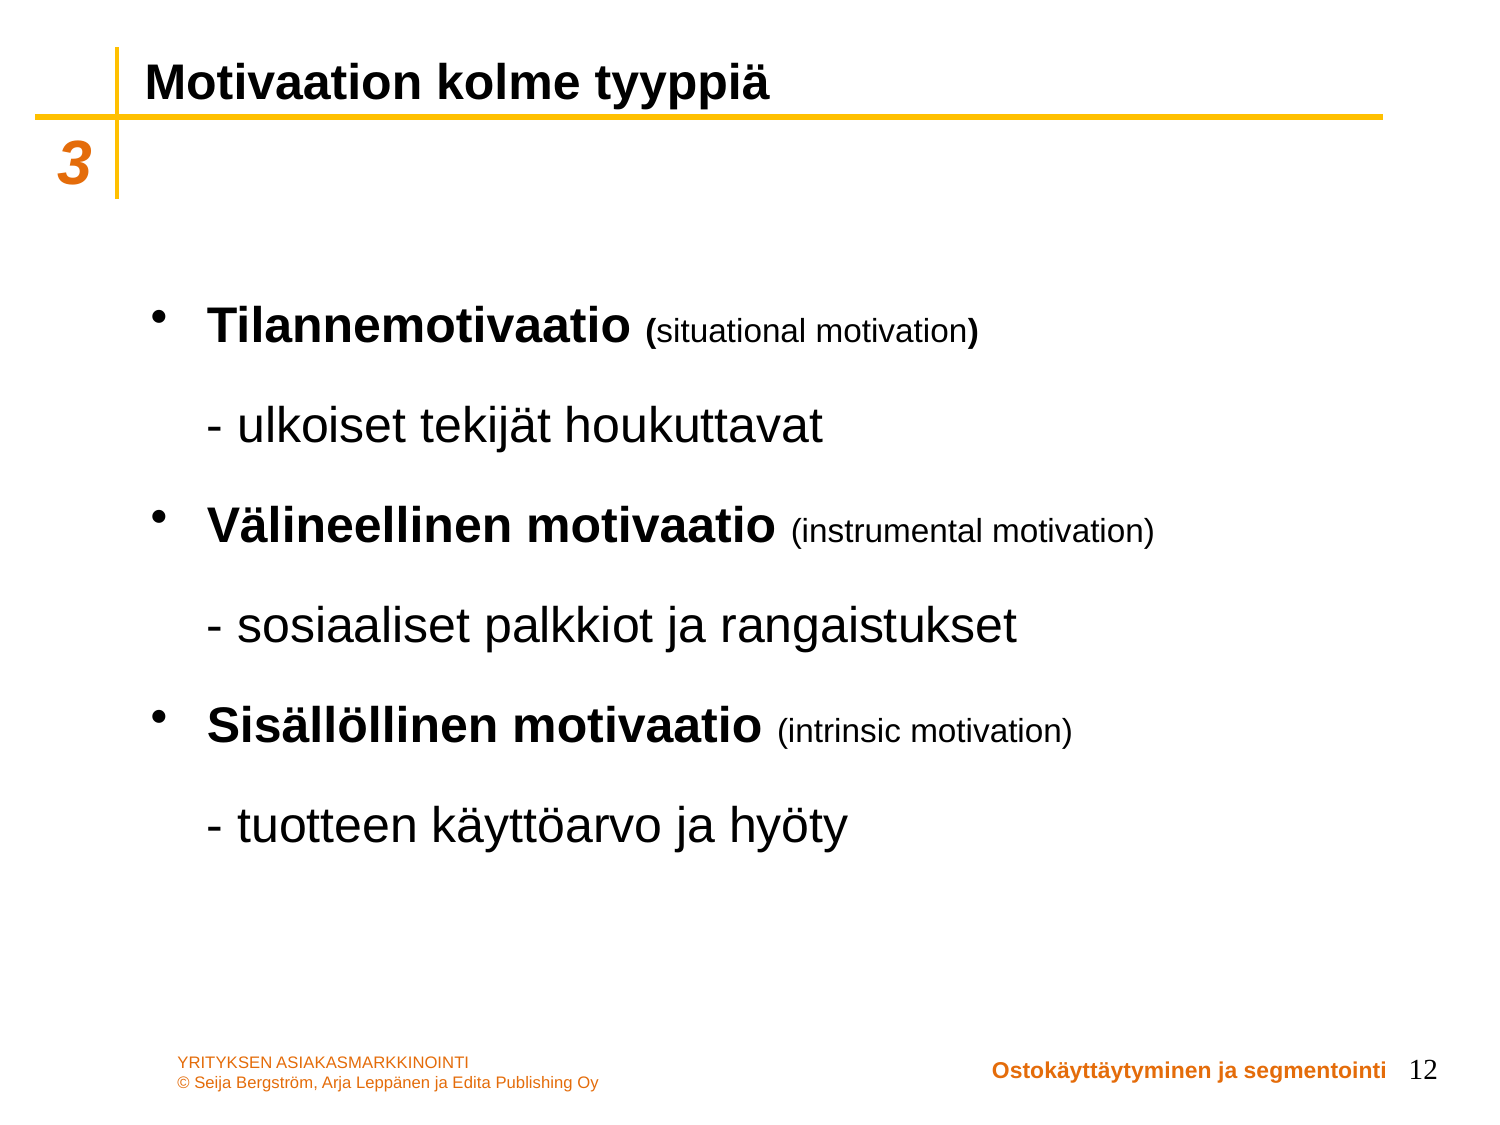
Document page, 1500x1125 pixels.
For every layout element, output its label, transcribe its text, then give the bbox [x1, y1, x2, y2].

list Tilannemotivaatio (situational motivation) - ulkoiset tekijät houkuttavat Välineellinen motivaatio (instrumental motivation) - sosiaaliset palkkiot ja rangaistukset Sisällöllinen motivaatio (intrinsic motivation) - tuotteen käyttöarvo ja hyöty [135, 255, 1388, 917]
slide_number 12 [1140, 1042, 1454, 1085]
title Motivaation kolme tyyppiä [129, 42, 1430, 118]
